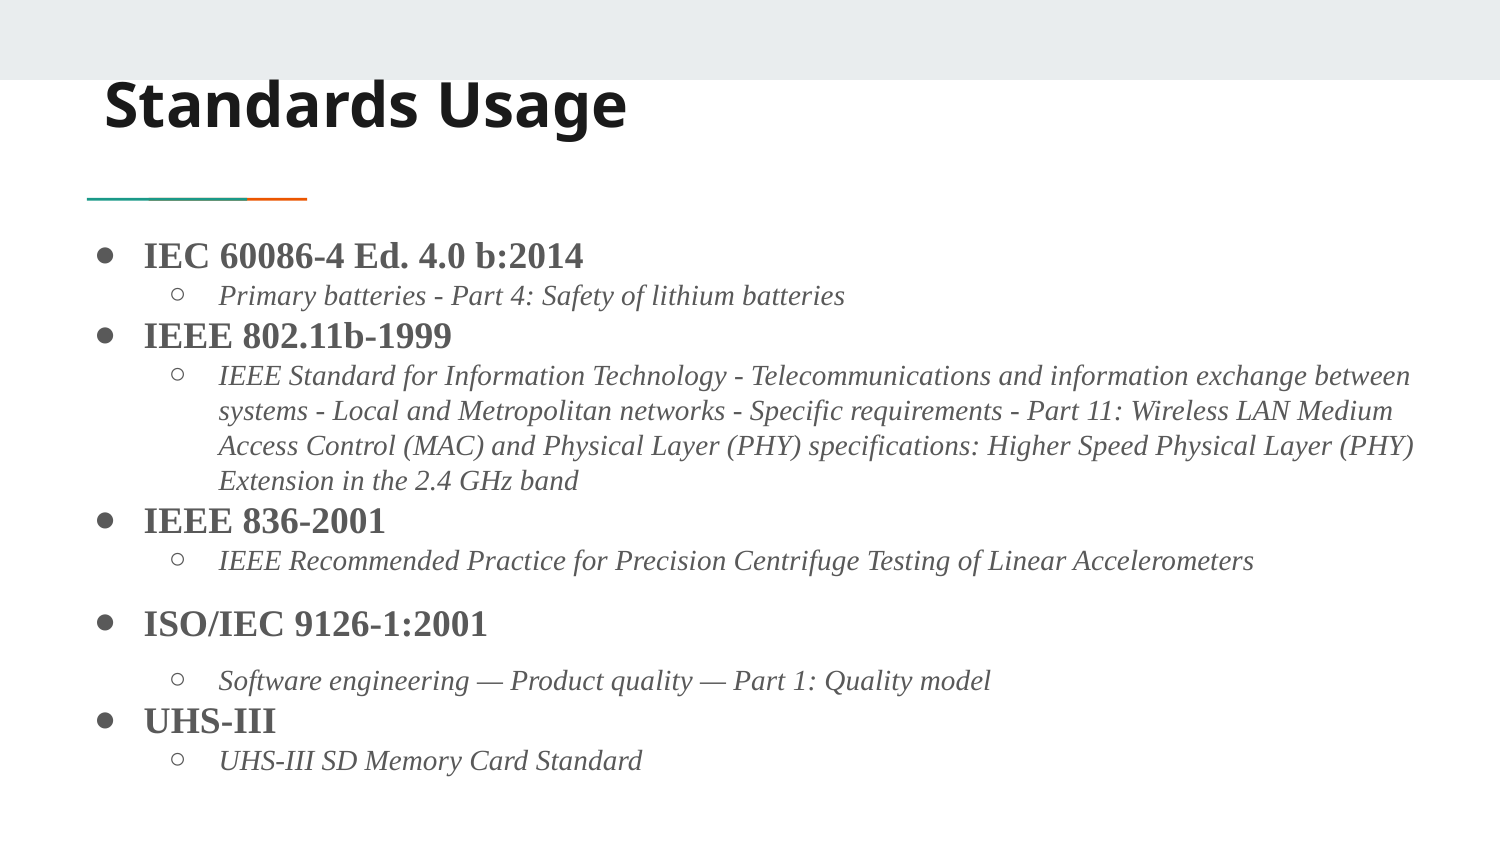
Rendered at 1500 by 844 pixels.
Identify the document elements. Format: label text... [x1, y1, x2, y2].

title Standards Usage [89, 49, 679, 181]
list IEC 60086-4 Ed. 4.0 b:2014 Primary batteries - Part 4: Safety of lithium batteries IEEE 802.11b-1999 IEEE Standard for Information Technology - Telecommunications and information exchange between systems - Local and Metropolitan networks - Specific requirements - Part 11: Wireless LAN Medium Access Control (MAC) and Physical Layer (PHY) specifications: Higher Speed Physical Layer (PHY) Extension in the 2.4 GHz band IEEE 836-2001 IEEE Recommended Practice for Precision Centrifuge Testing of Linear Accelerometers ISO/IEC 9126-1:2001 Software engineering — Product quality — Part 1: Quality model UHS-III UHS-III SD Memory Card Standard [53, 181, 1465, 663]
